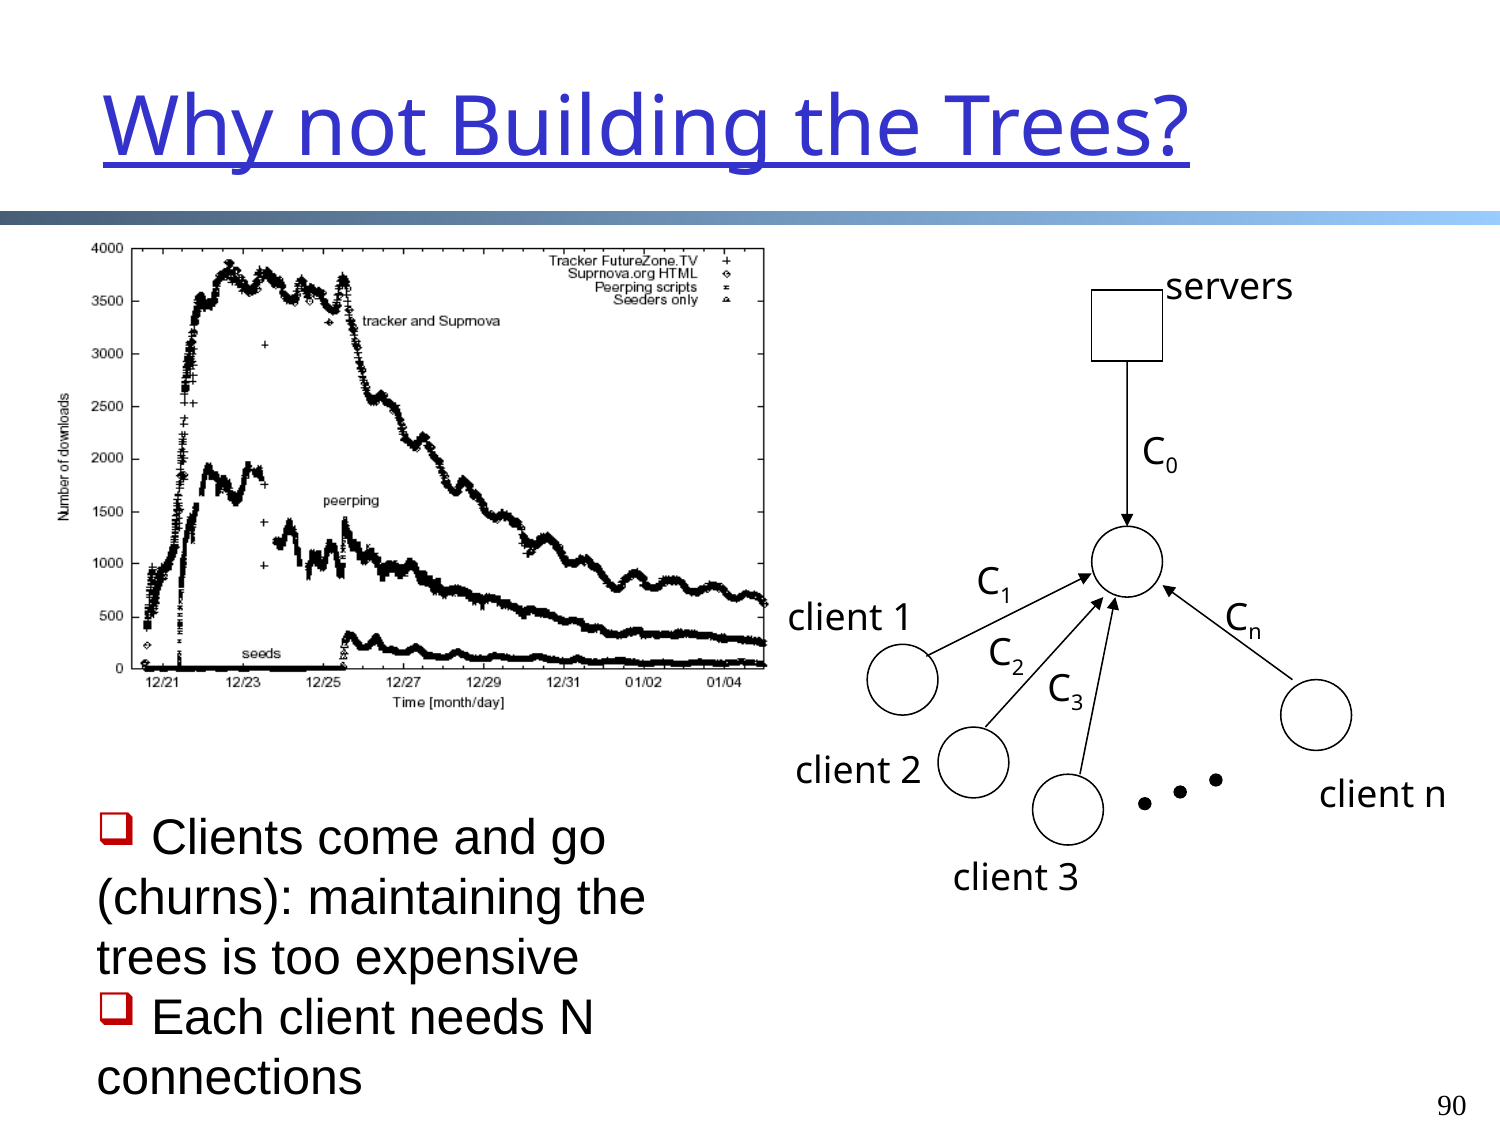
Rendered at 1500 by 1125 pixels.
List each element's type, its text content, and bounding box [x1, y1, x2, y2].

text_box Clients come and go (churns): maintaining the trees is too expensive Each client needs N connections [81, 797, 756, 1112]
picture [47, 232, 785, 721]
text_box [772, 254, 1470, 906]
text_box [1424, 212, 1428, 224]
slide_number 90 [1406, 1078, 1482, 1125]
title Why not Building the Trees? [87, 28, 1363, 216]
